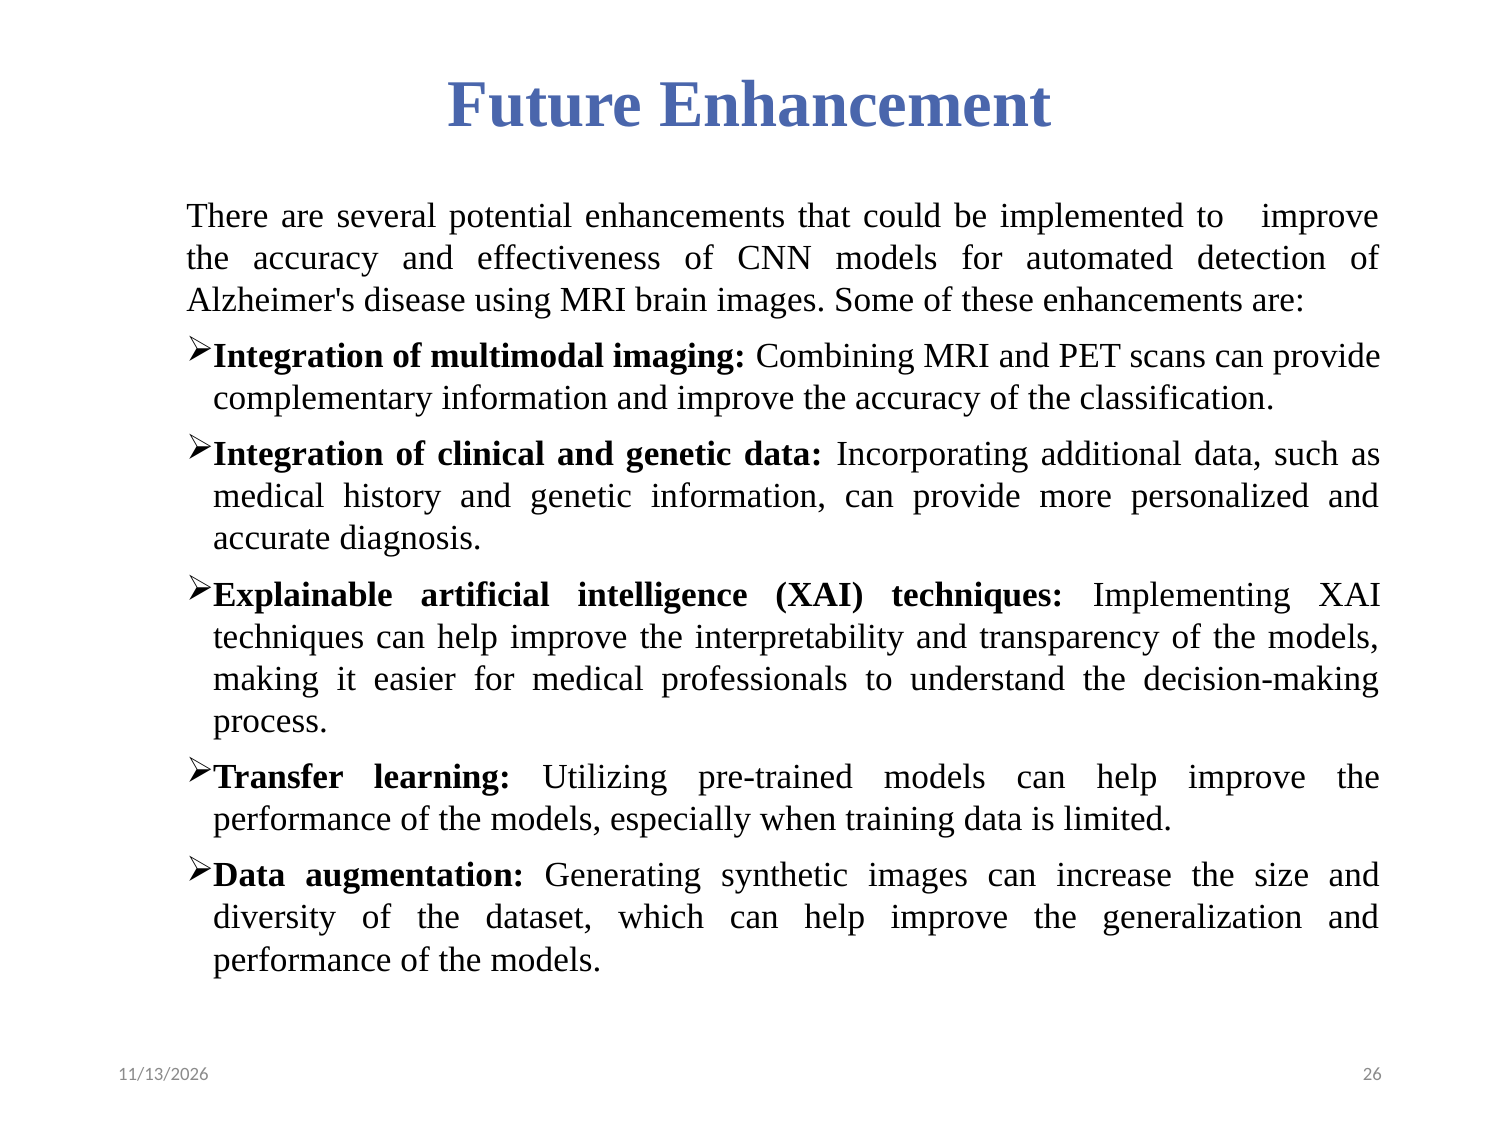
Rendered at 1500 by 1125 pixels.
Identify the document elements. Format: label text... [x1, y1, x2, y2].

slide_number 26 [1059, 1042, 1397, 1103]
list There are several potential enhancements that could be implemented to improve the accuracy and effectiveness of CNN models for automated detection of Alzheimer's disease using MRI brain images. Some of these enhancements are: Integration of multimodal imaging: Combining MRI and PET scans can provide complementary information and improve the accuracy of the classification. Integration of clinical and genetic data: Incorporating additional data, such as medical history and genetic information, can provide more personalized and accurate diagnosis. Explainable artificial intelligence (XAI) techniques: Implementing XAI techniques can help improve the interpretability and transparency of the models, making it easier for medical professionals to understand the decision-making process. Transfer learning: Utilizing pre-trained models can help improve the performance of the models, especially when training data is limited. Data augmentation: Generating synthetic images can increase the size and diversity of the dataset, which can help improve the generalization and performance of the models. [171, 184, 1397, 1014]
title Future Enhancement [103, 59, 1397, 149]
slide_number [103, 1042, 441, 1103]
